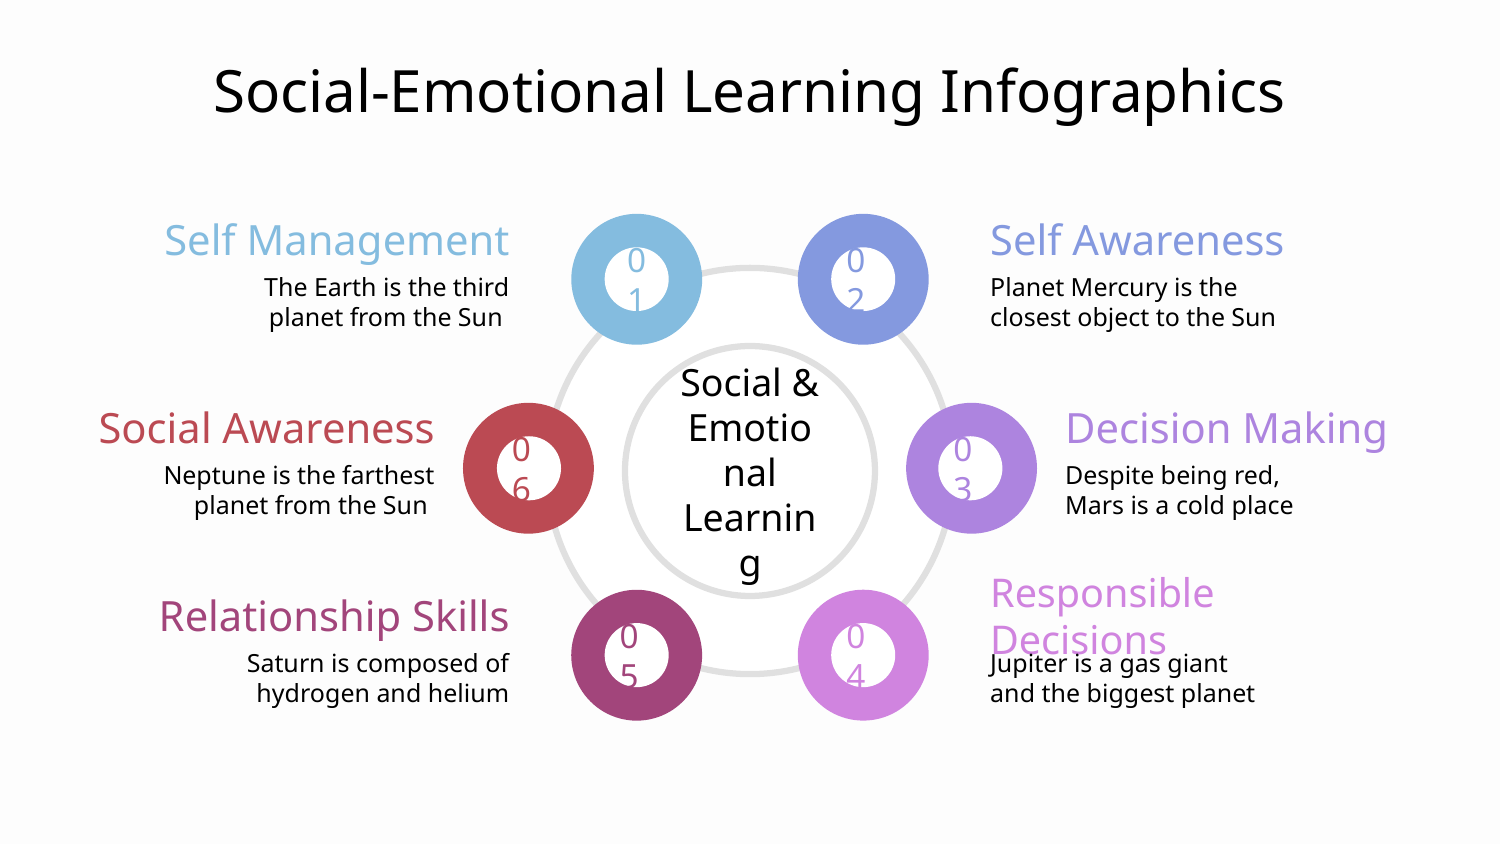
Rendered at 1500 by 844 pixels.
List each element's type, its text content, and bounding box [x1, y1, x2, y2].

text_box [93, 579, 525, 722]
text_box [974, 203, 1407, 346]
title Social-Emotional Learning Infographics [73, 67, 1425, 112]
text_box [462, 186, 1038, 748]
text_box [93, 203, 525, 346]
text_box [974, 579, 1407, 722]
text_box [1049, 391, 1482, 534]
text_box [18, 391, 450, 534]
